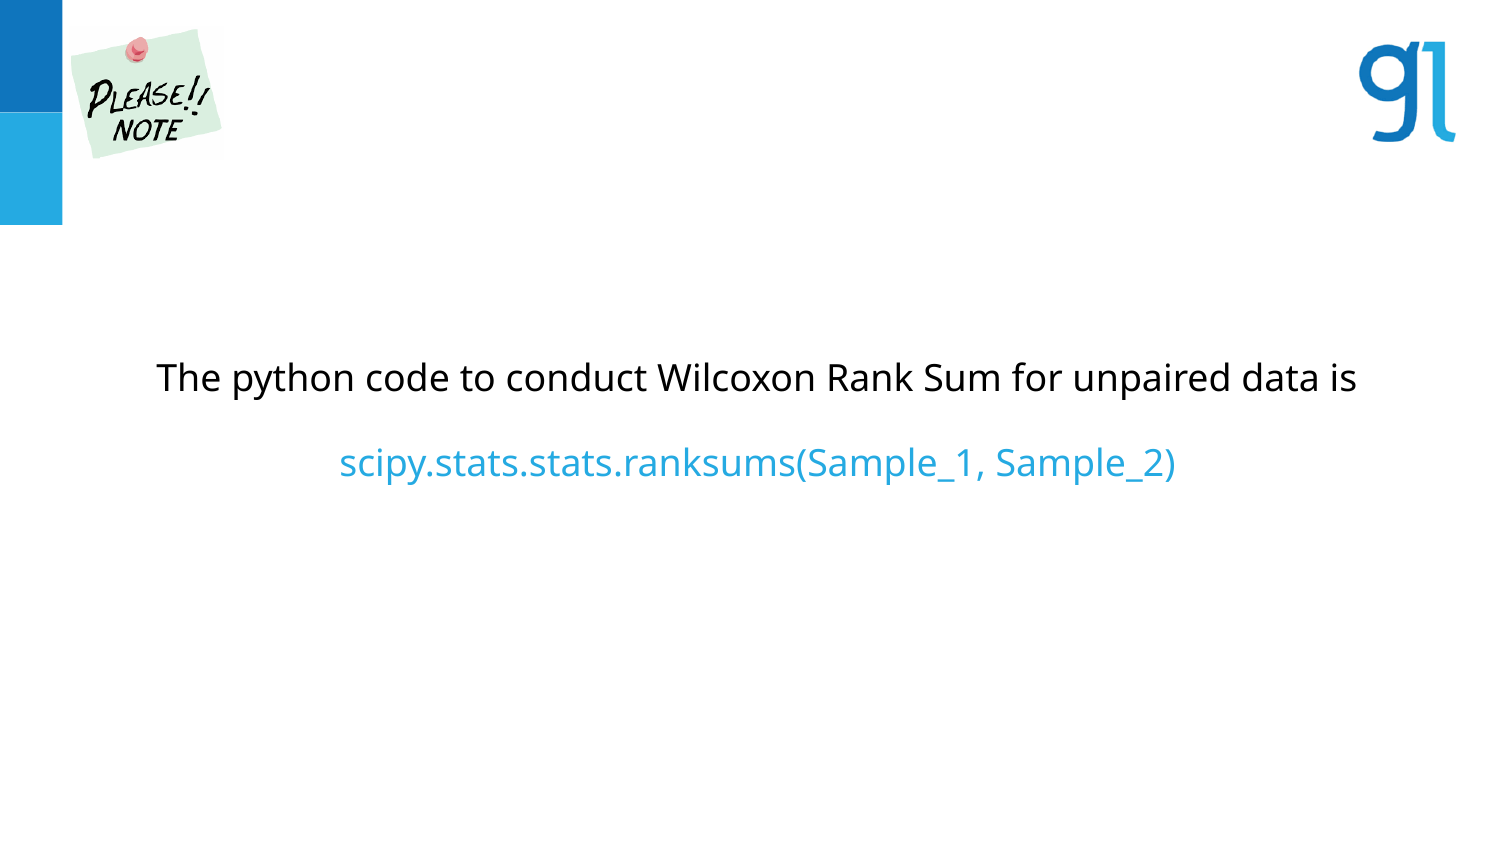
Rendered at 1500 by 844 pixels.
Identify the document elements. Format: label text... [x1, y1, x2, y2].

list The python code to conduct Wilcoxon Rank Sum for unpaired data is scipy.stats.stats.ranksums(Sample_1, Sample_2) [69, 331, 1447, 513]
picture [69, 26, 224, 160]
picture [1331, 17, 1482, 167]
